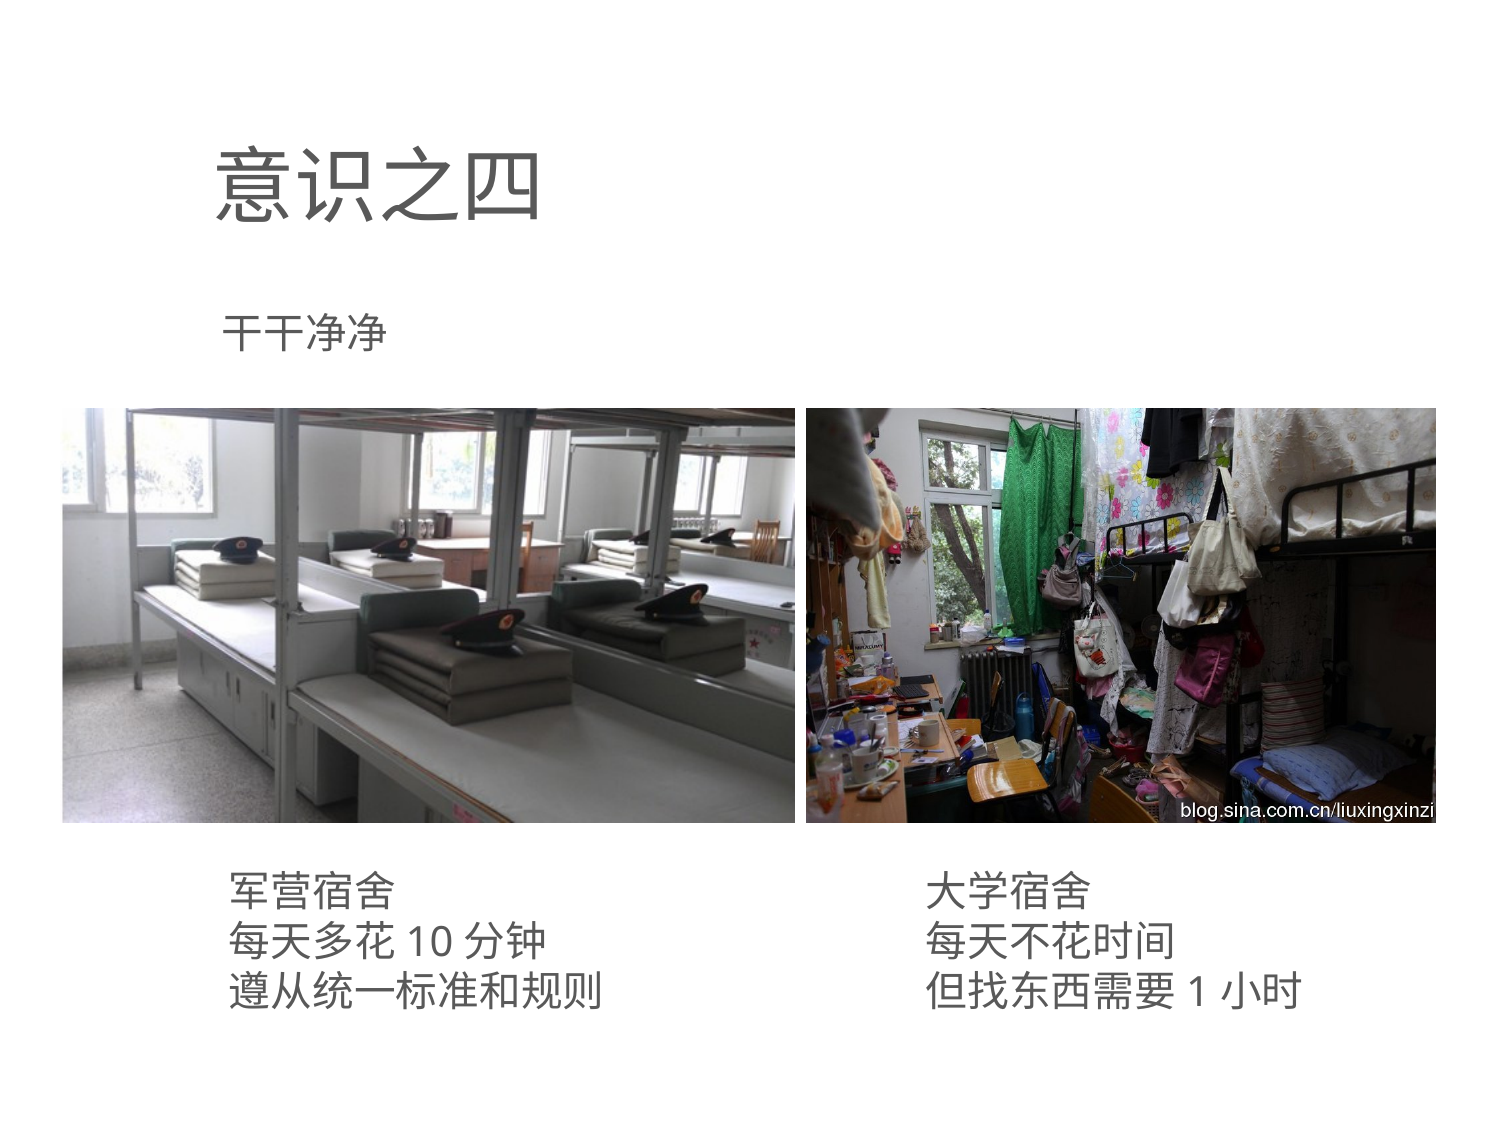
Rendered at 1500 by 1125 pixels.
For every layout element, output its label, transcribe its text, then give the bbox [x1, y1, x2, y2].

text_box 干干净净 [206, 299, 621, 365]
text_box 意识之四 [196, 125, 560, 241]
picture [60, 408, 795, 823]
text_box 大学宿舍 每天不花时间 但找东西需要1小时 [910, 857, 1349, 1023]
text_box 军营宿舍 每天多花10分钟 遵从统一标准和规则 [213, 857, 628, 1023]
picture [805, 408, 1436, 823]
